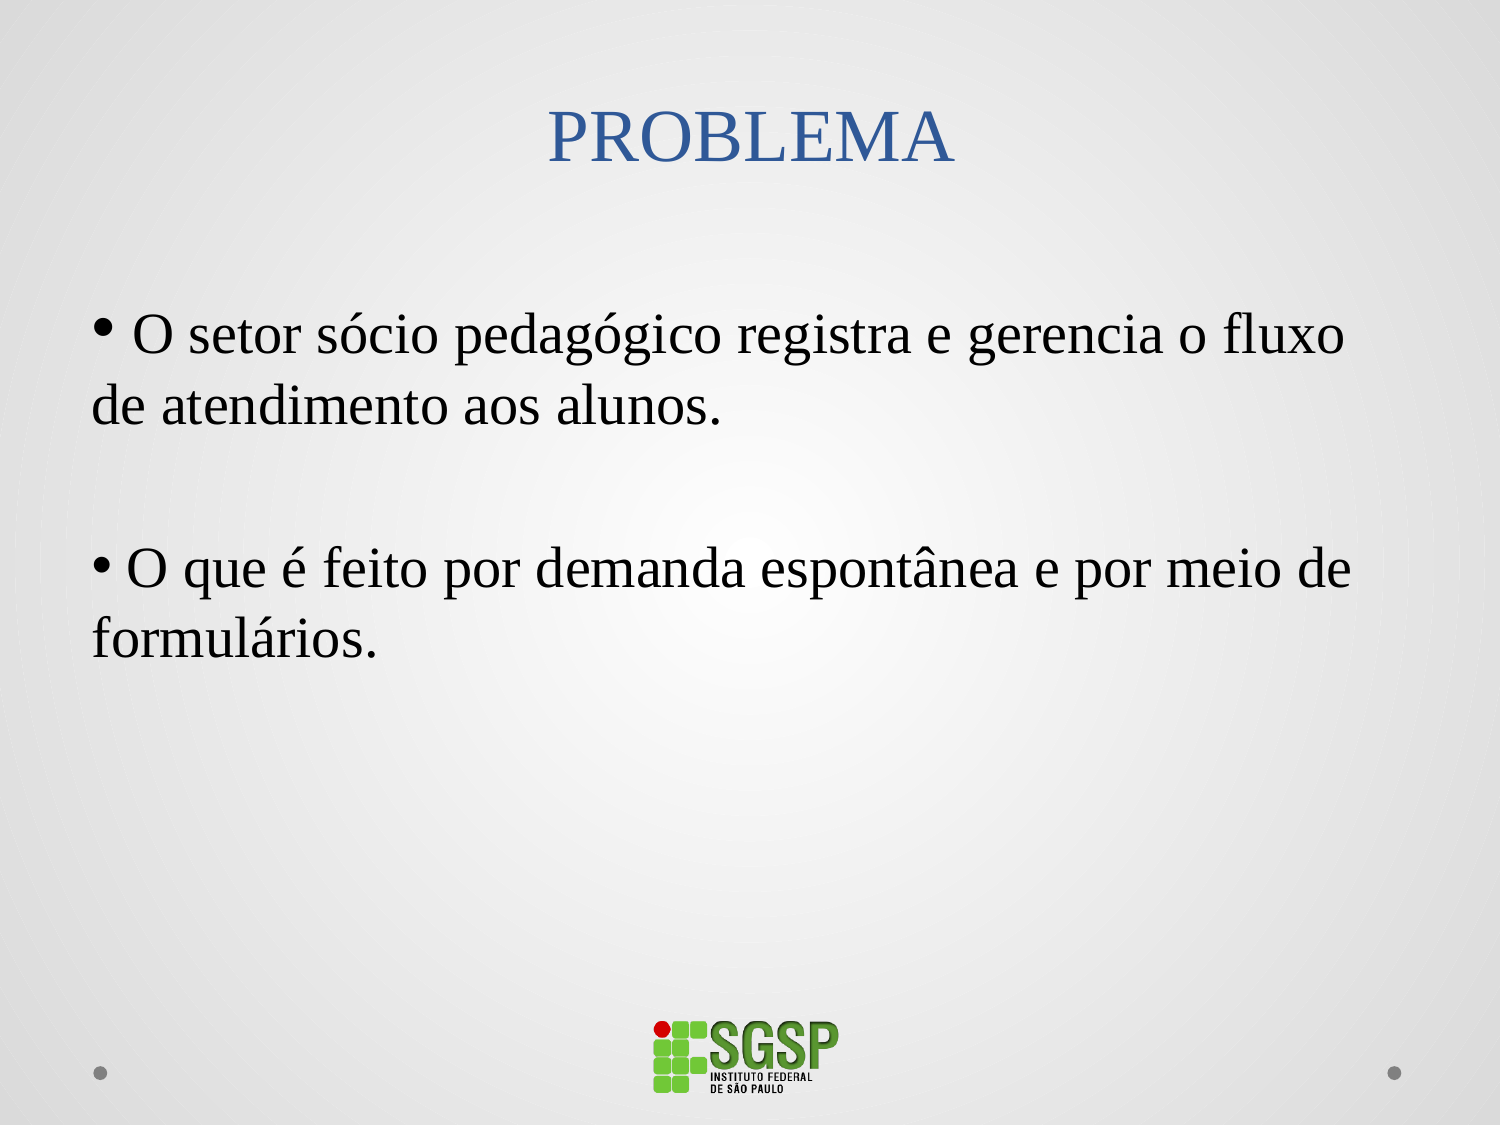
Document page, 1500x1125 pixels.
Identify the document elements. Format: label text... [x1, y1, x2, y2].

title Problema [76, 59, 1427, 185]
list O setor sócio pedagógico registra e gerencia o fluxo de atendimento aos alunos. O que é feito por demanda espontânea e por meio de formulários. [76, 278, 1427, 823]
picture [645, 1011, 845, 1100]
